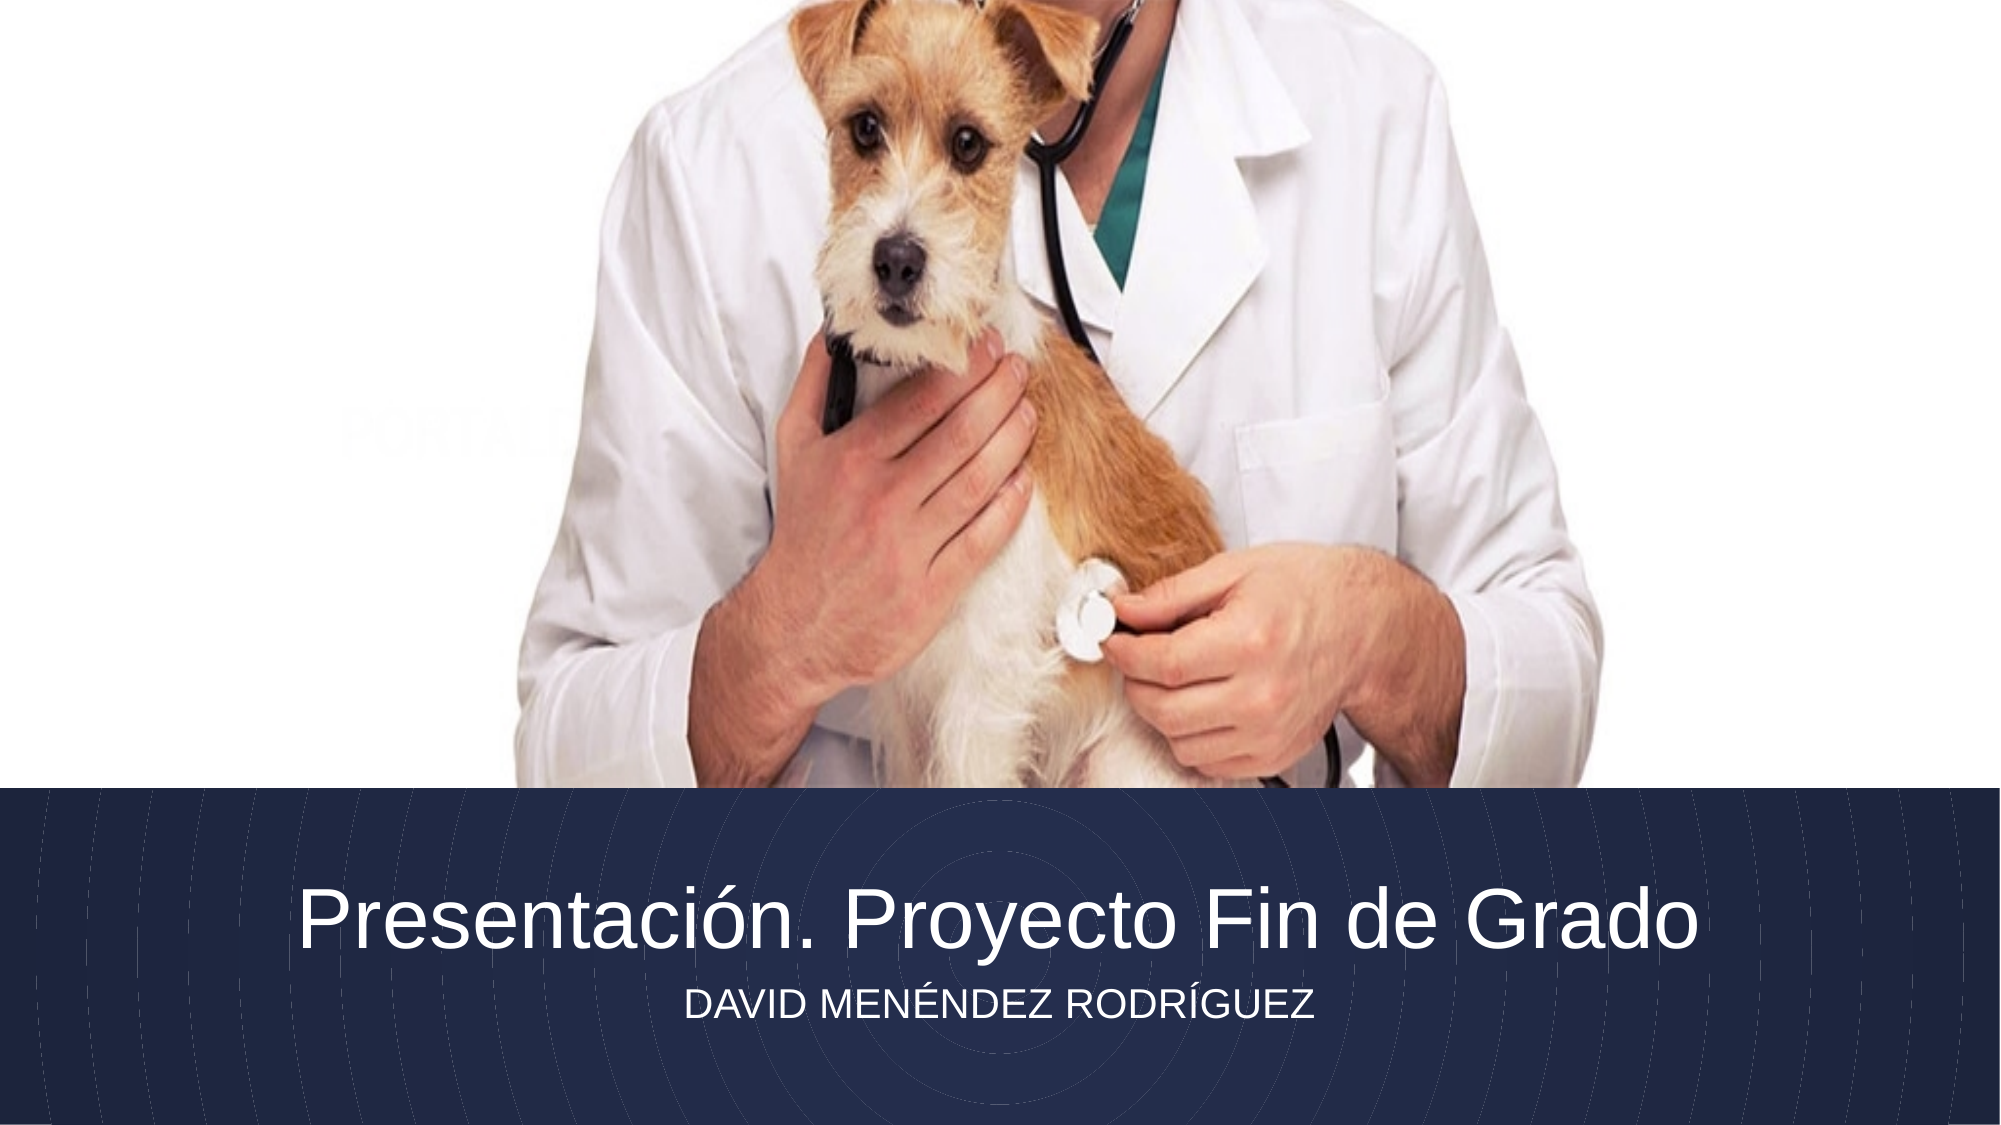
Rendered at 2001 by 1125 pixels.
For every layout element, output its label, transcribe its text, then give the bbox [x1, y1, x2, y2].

picture [0, 0, 2000, 788]
subtitle DAVID MENÉNDEZ RODRÍGUEZ [249, 975, 1750, 1100]
title Presentación. Proyecto Fin de Grado [249, 788, 1750, 975]
